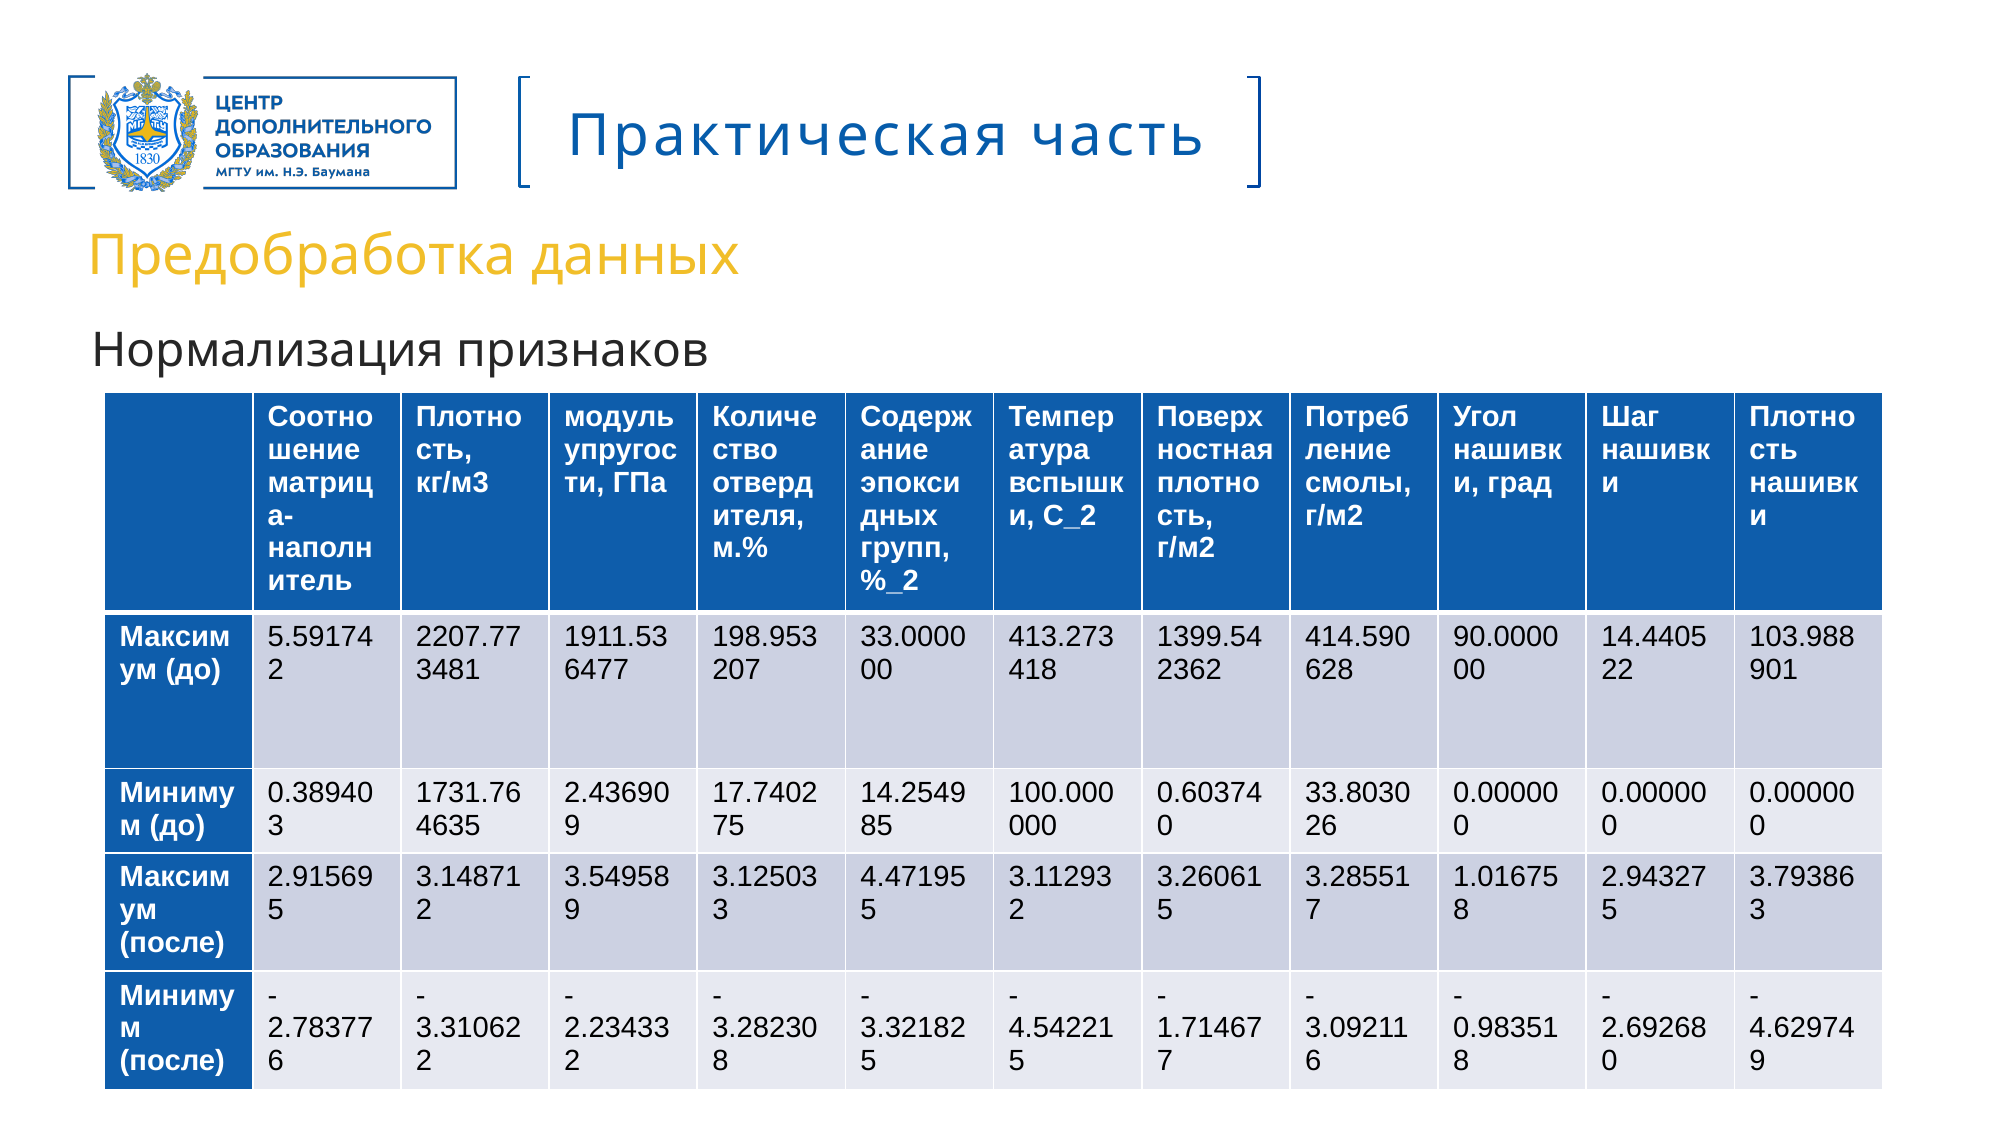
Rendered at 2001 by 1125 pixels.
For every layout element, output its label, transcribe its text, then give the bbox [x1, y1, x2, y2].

table_cell 103.988901 [1735, 615, 1882, 768]
table_cell 3.793863 [1735, 854, 1882, 970]
table_cell 90.000000 [1439, 615, 1585, 768]
table_cell 0.603740 [1143, 769, 1289, 852]
table_cell 198.953207 [698, 615, 845, 768]
table_cell 17.740275 [698, 769, 845, 852]
table_header Соотношение матрица-наполнитель [254, 393, 400, 610]
table_cell 2.915695 [254, 854, 400, 970]
table_header Шаг нашивки [1587, 393, 1734, 610]
list Предобработка данных [34, 218, 1897, 318]
table_header Плотность нашивки [1735, 393, 1882, 610]
table_cell 3.112932 [994, 854, 1141, 970]
table_cell -3.092116 [1291, 972, 1437, 1089]
table_cell 0.000000 [1735, 769, 1882, 852]
table_cell 413.273418 [994, 615, 1141, 768]
table_cell 1.016758 [1439, 854, 1585, 970]
table_cell Максимум (после) [105, 854, 252, 970]
table_header [105, 393, 252, 610]
table_cell 1911.536477 [550, 615, 696, 768]
table_header Угол нашивки, град [1439, 393, 1585, 610]
table_cell -3.321825 [846, 972, 993, 1089]
table_cell 3.285517 [1291, 854, 1437, 970]
table_cell 3.260615 [1143, 854, 1289, 970]
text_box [519, 76, 1260, 187]
table_cell Максимум (до) [105, 615, 252, 768]
table_cell -3.310622 [402, 972, 548, 1089]
table_header Содержание эпоксидных групп,%_2 [846, 393, 993, 610]
table_cell 3.125033 [698, 854, 845, 970]
table_cell 33.803026 [1291, 769, 1437, 852]
table_cell 4.471955 [846, 854, 993, 970]
table_cell -1.714677 [1143, 972, 1289, 1089]
table_cell 14.254985 [846, 769, 993, 852]
table_cell Минимум (после) [105, 972, 252, 1089]
list Нормализация признаков [63, 317, 1926, 1032]
table_cell 1399.542362 [1143, 615, 1289, 768]
table_cell 0.389403 [254, 769, 400, 852]
table_cell 5.591742 [254, 615, 400, 768]
table_cell Минимум (до) [105, 769, 252, 852]
table_cell 3.549589 [550, 854, 696, 970]
table_cell 0.000000 [1439, 769, 1585, 852]
table_header Потребление смолы, г/м2 [1291, 393, 1437, 610]
table_header Плотность, кг/м3 [402, 393, 548, 610]
table_header Температура вспышки, С_2 [994, 393, 1141, 610]
slide_number [44, 1055, 139, 1101]
table_cell -4.629749 [1735, 972, 1882, 1089]
table_header модуль упругости, ГПа [550, 393, 696, 610]
table_cell 100.000000 [994, 769, 1141, 852]
table_cell 2207.773481 [402, 615, 548, 768]
table_cell 14.440522 [1587, 615, 1734, 768]
table_cell 2.943275 [1587, 854, 1734, 970]
picture [68, 73, 457, 192]
table_cell -4.542215 [994, 972, 1141, 1089]
table_cell -2.234332 [550, 972, 696, 1089]
table_header Поверхностная плотность, г/м2 [1143, 393, 1289, 610]
table_cell 3.148712 [402, 854, 548, 970]
table_cell -2.692680 [1587, 972, 1734, 1089]
table_cell -2.783776 [254, 972, 400, 1089]
table_header Количество отвердителя, м.% [698, 393, 845, 610]
table_cell 33.000000 [846, 615, 993, 768]
table_cell 414.590628 [1291, 615, 1437, 768]
table_cell 2.436909 [550, 769, 696, 852]
table_cell -3.282308 [698, 972, 845, 1089]
table_cell 0.000000 [1587, 769, 1734, 852]
table_cell -0.983518 [1439, 972, 1585, 1089]
table_cell 1731.764635 [402, 769, 548, 852]
